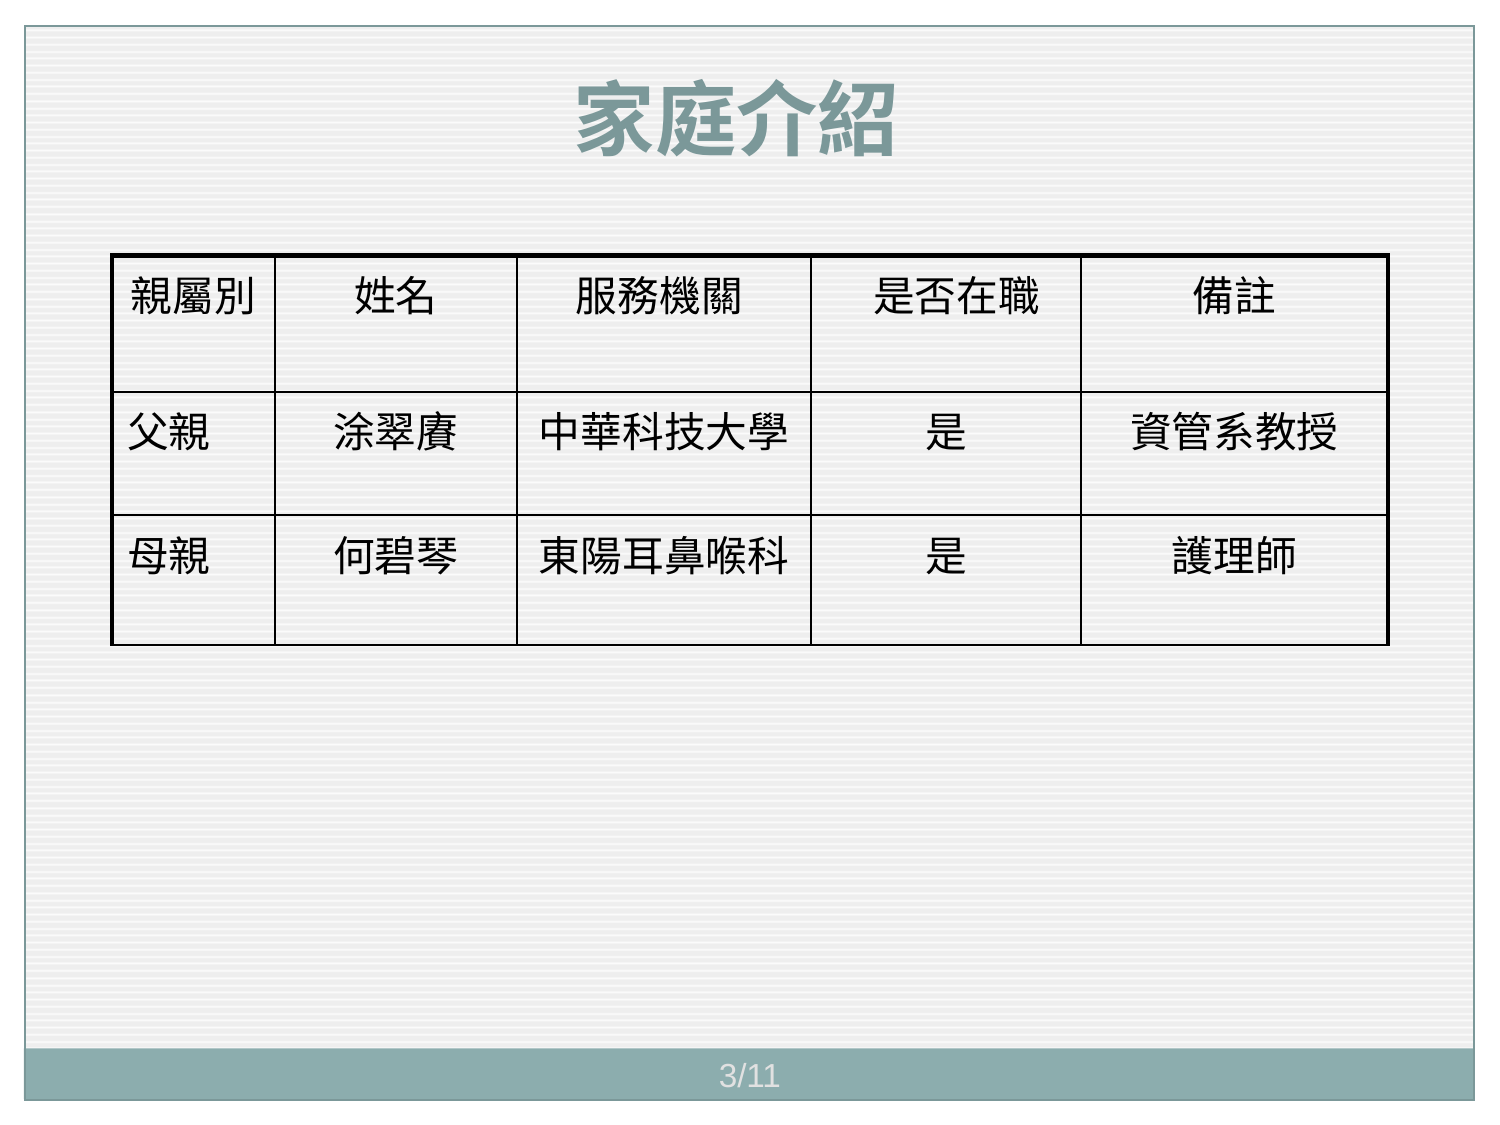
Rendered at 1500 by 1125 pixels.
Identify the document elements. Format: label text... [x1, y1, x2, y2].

table_header 親屬別 [114, 258, 274, 391]
table_cell 何碧琴 [276, 516, 516, 644]
slide_number 3/11 [699, 1037, 800, 1110]
table_cell 東陽耳鼻喉科 [518, 516, 810, 644]
table_cell 母親 [114, 516, 274, 644]
text_box 家庭介紹 [123, 54, 1349, 174]
table_cell 是 [812, 393, 1080, 514]
table_header 是否在職 [812, 258, 1080, 391]
table_cell 資管系教授 [1082, 393, 1386, 514]
table_cell 是 [812, 516, 1080, 644]
table_cell 父親 [114, 393, 274, 514]
table_cell 中華科技大學 [518, 393, 810, 514]
table_header 備註 [1082, 258, 1386, 391]
table_header 服務機關 [518, 258, 810, 391]
table_cell 涂翠賡 [276, 393, 516, 514]
table_header 姓名 [276, 258, 516, 391]
table_cell 護理師 [1082, 516, 1386, 644]
